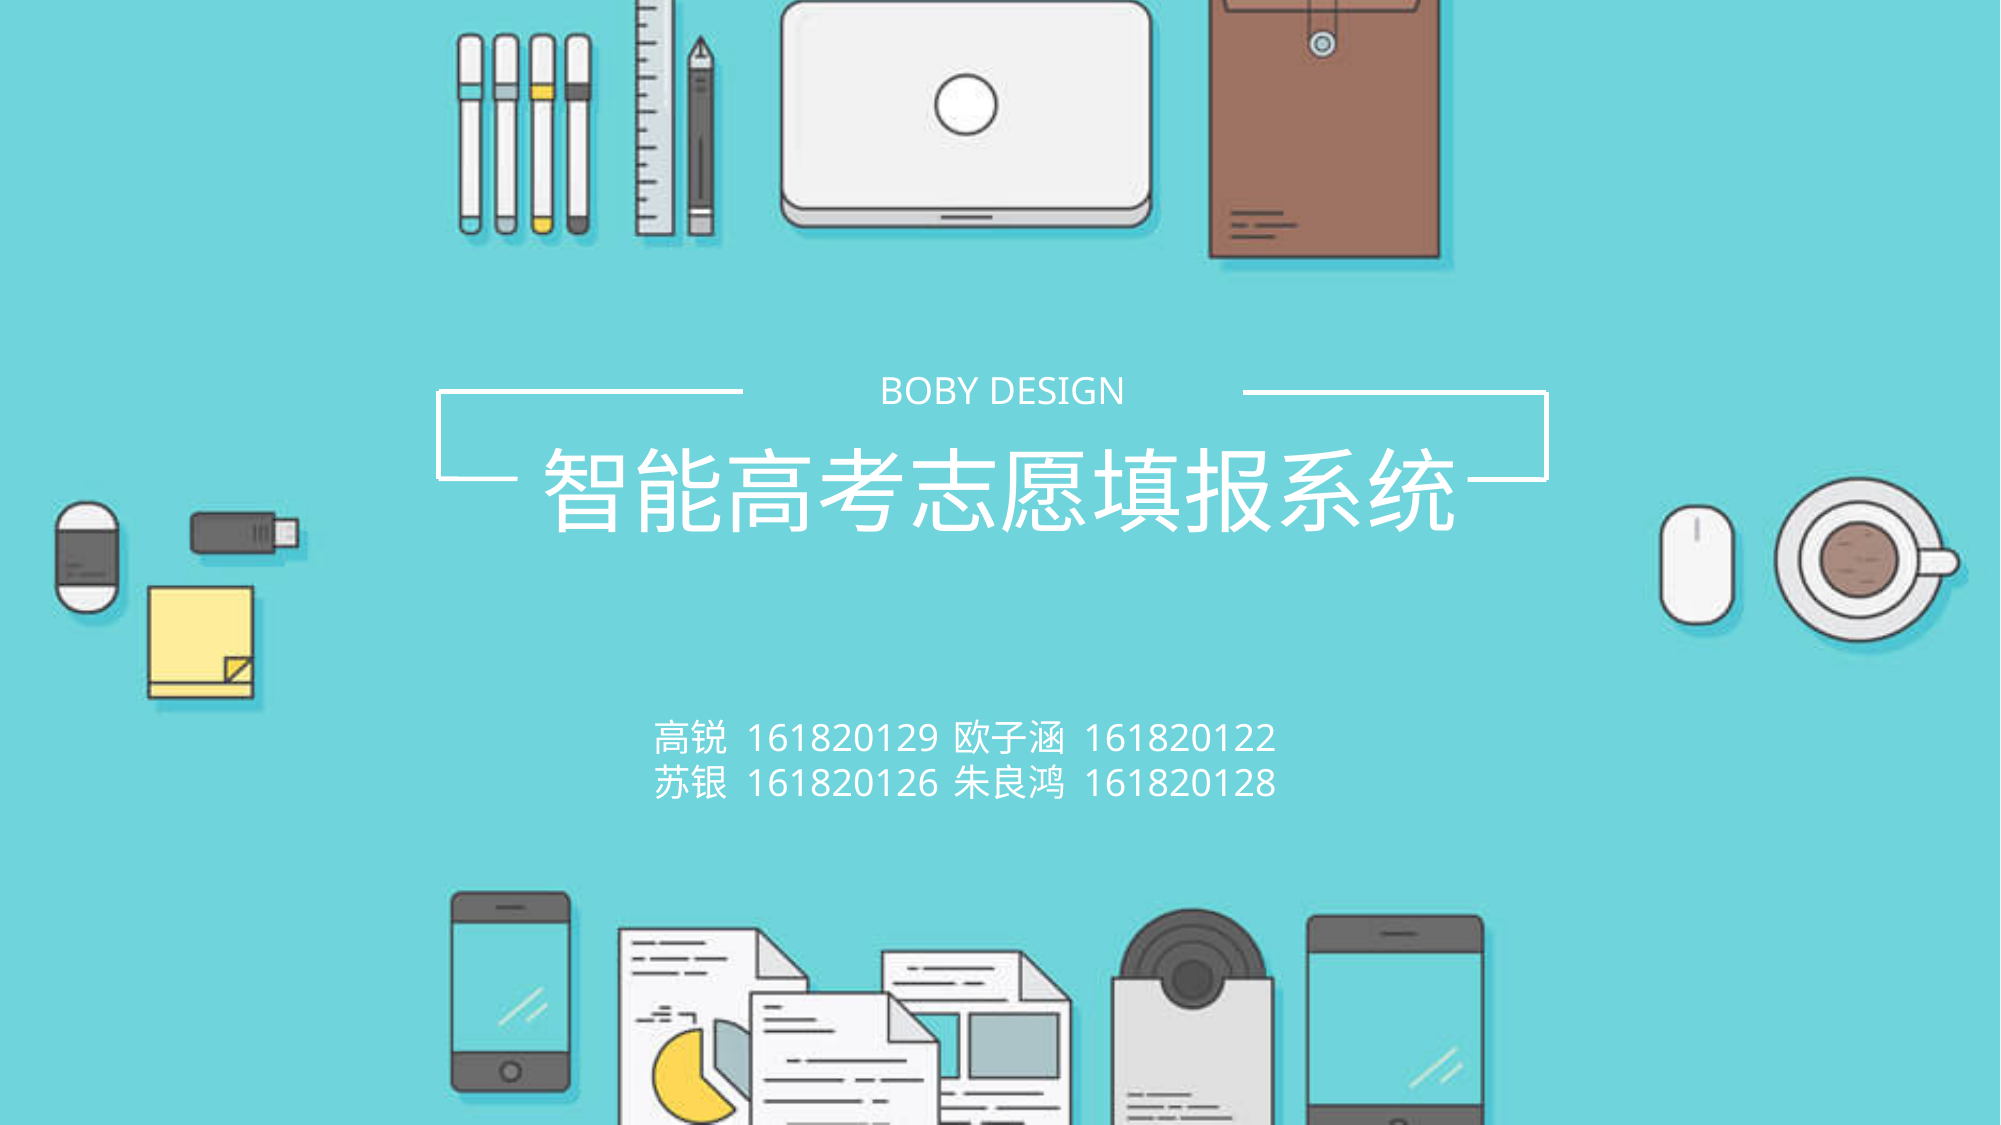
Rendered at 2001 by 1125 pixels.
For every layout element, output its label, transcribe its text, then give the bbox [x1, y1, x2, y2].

text_box 高锐 161820129 欧子涵 161820122 苏银 161820126 朱良鸿 161820128 [638, 707, 1320, 812]
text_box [438, 391, 743, 479]
text_box BOBY DESIGN [864, 359, 1153, 420]
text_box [1242, 392, 1547, 480]
text_box 智能高考志愿填报系统 [282, 426, 1718, 551]
picture [0, 0, 2001, 1125]
